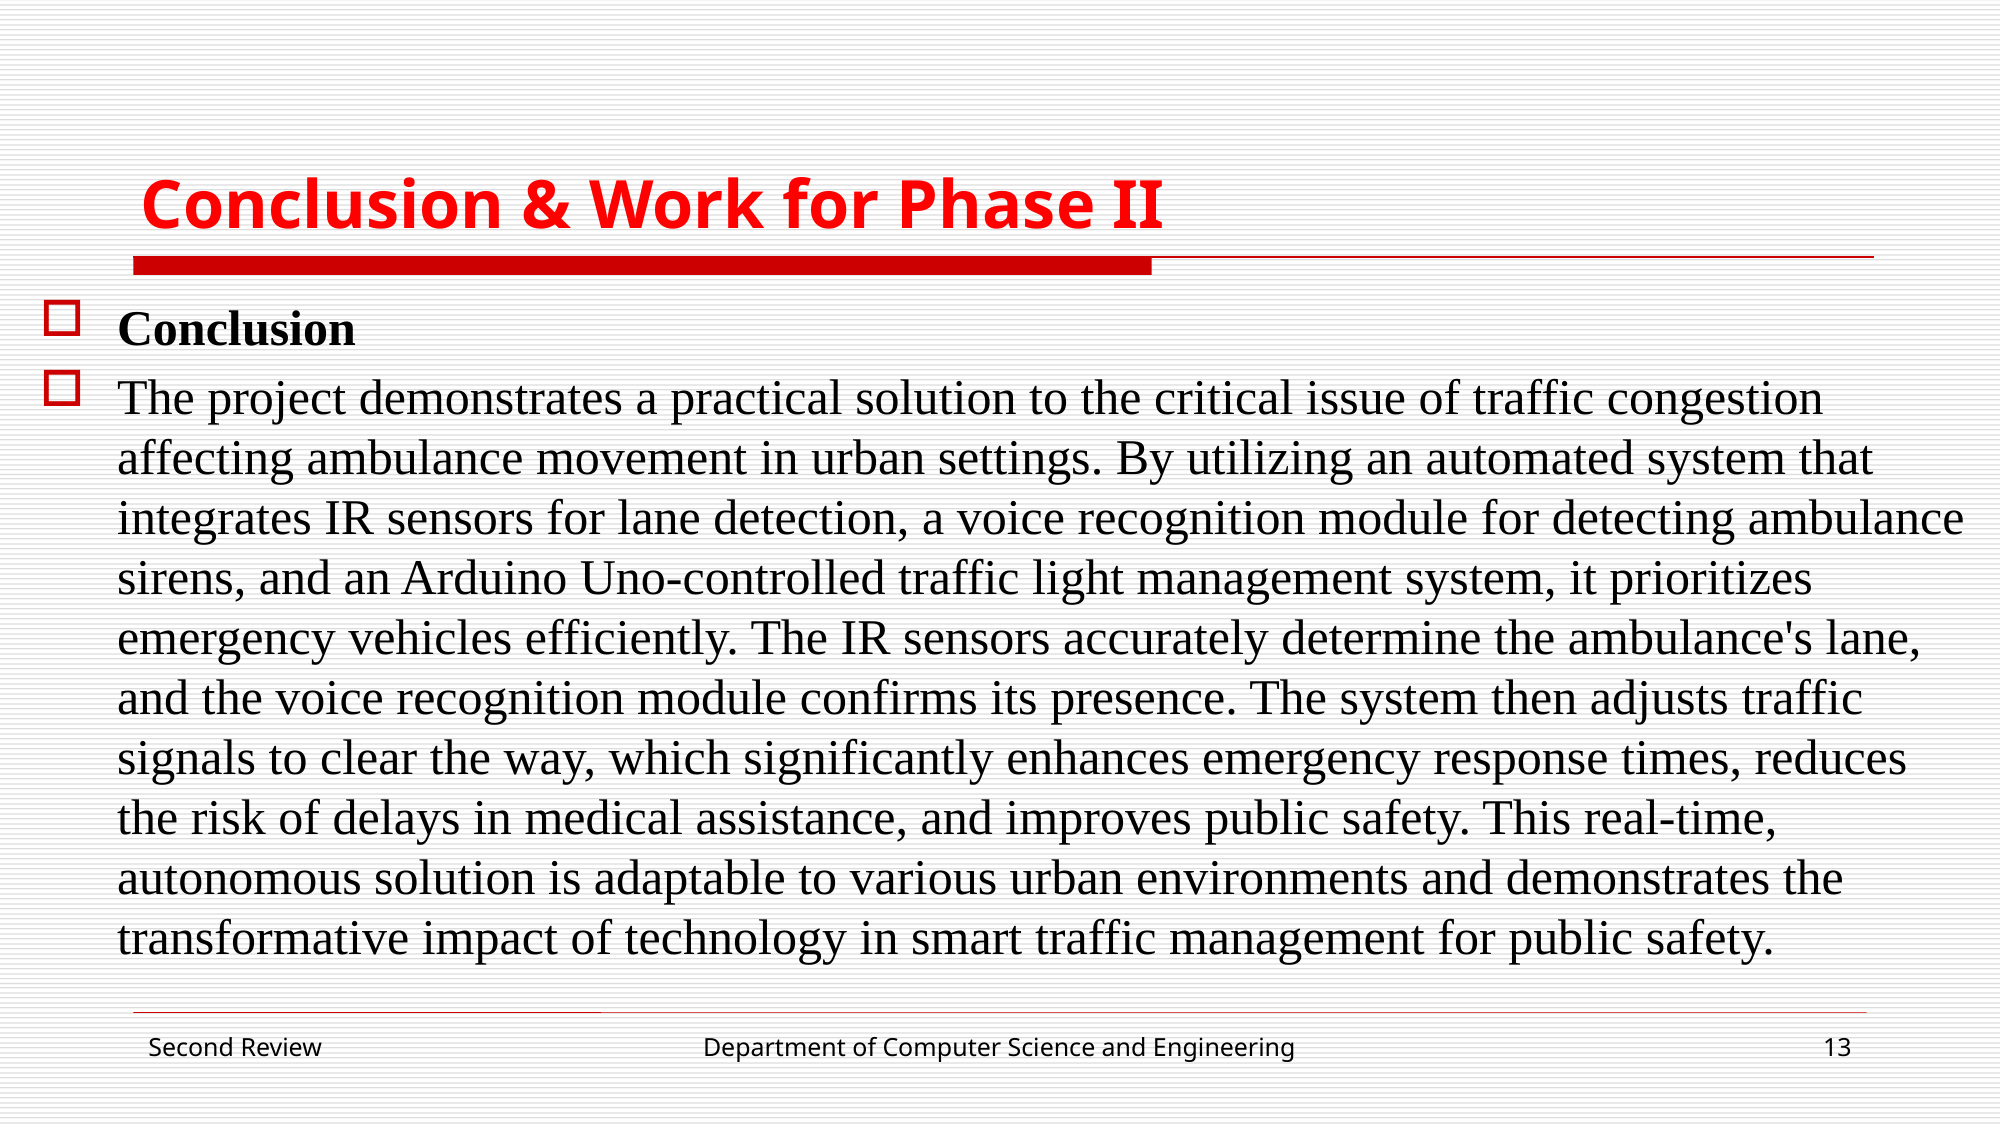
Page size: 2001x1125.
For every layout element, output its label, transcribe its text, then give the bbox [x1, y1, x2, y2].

footer Department of Computer Science and Engineering [683, 1024, 1317, 1103]
slide_number Second Review [133, 1024, 567, 1103]
title Conclusion & Work for Phase II [125, 50, 1876, 250]
picture [0, 0, 2001, 1125]
slide_number 13 [1433, 1024, 1867, 1103]
list Conclusion The project demonstrates a practical solution to the critical issue of traffic congestion affecting ambulance movement in urban settings. By utilizing an automated system that integrates IR sensors for lane detection, a voice recognition module for detecting ambulance sirens, and an Arduino Uno-controlled traffic light management system, it prioritizes emergency vehicles efficiently. The IR sensors accurately determine the ambulance's lane, and the voice recognition module confirms its presence. The system then adjusts traffic signals to clear the way, which significantly enhances emergency response times, reduces the risk of delays in medical assistance, and improves public safety. This real-time, autonomous solution is adaptable to various urban environments and demonstrates the transformative impact of technology in smart traffic management for public safety. [24, 287, 1989, 988]
